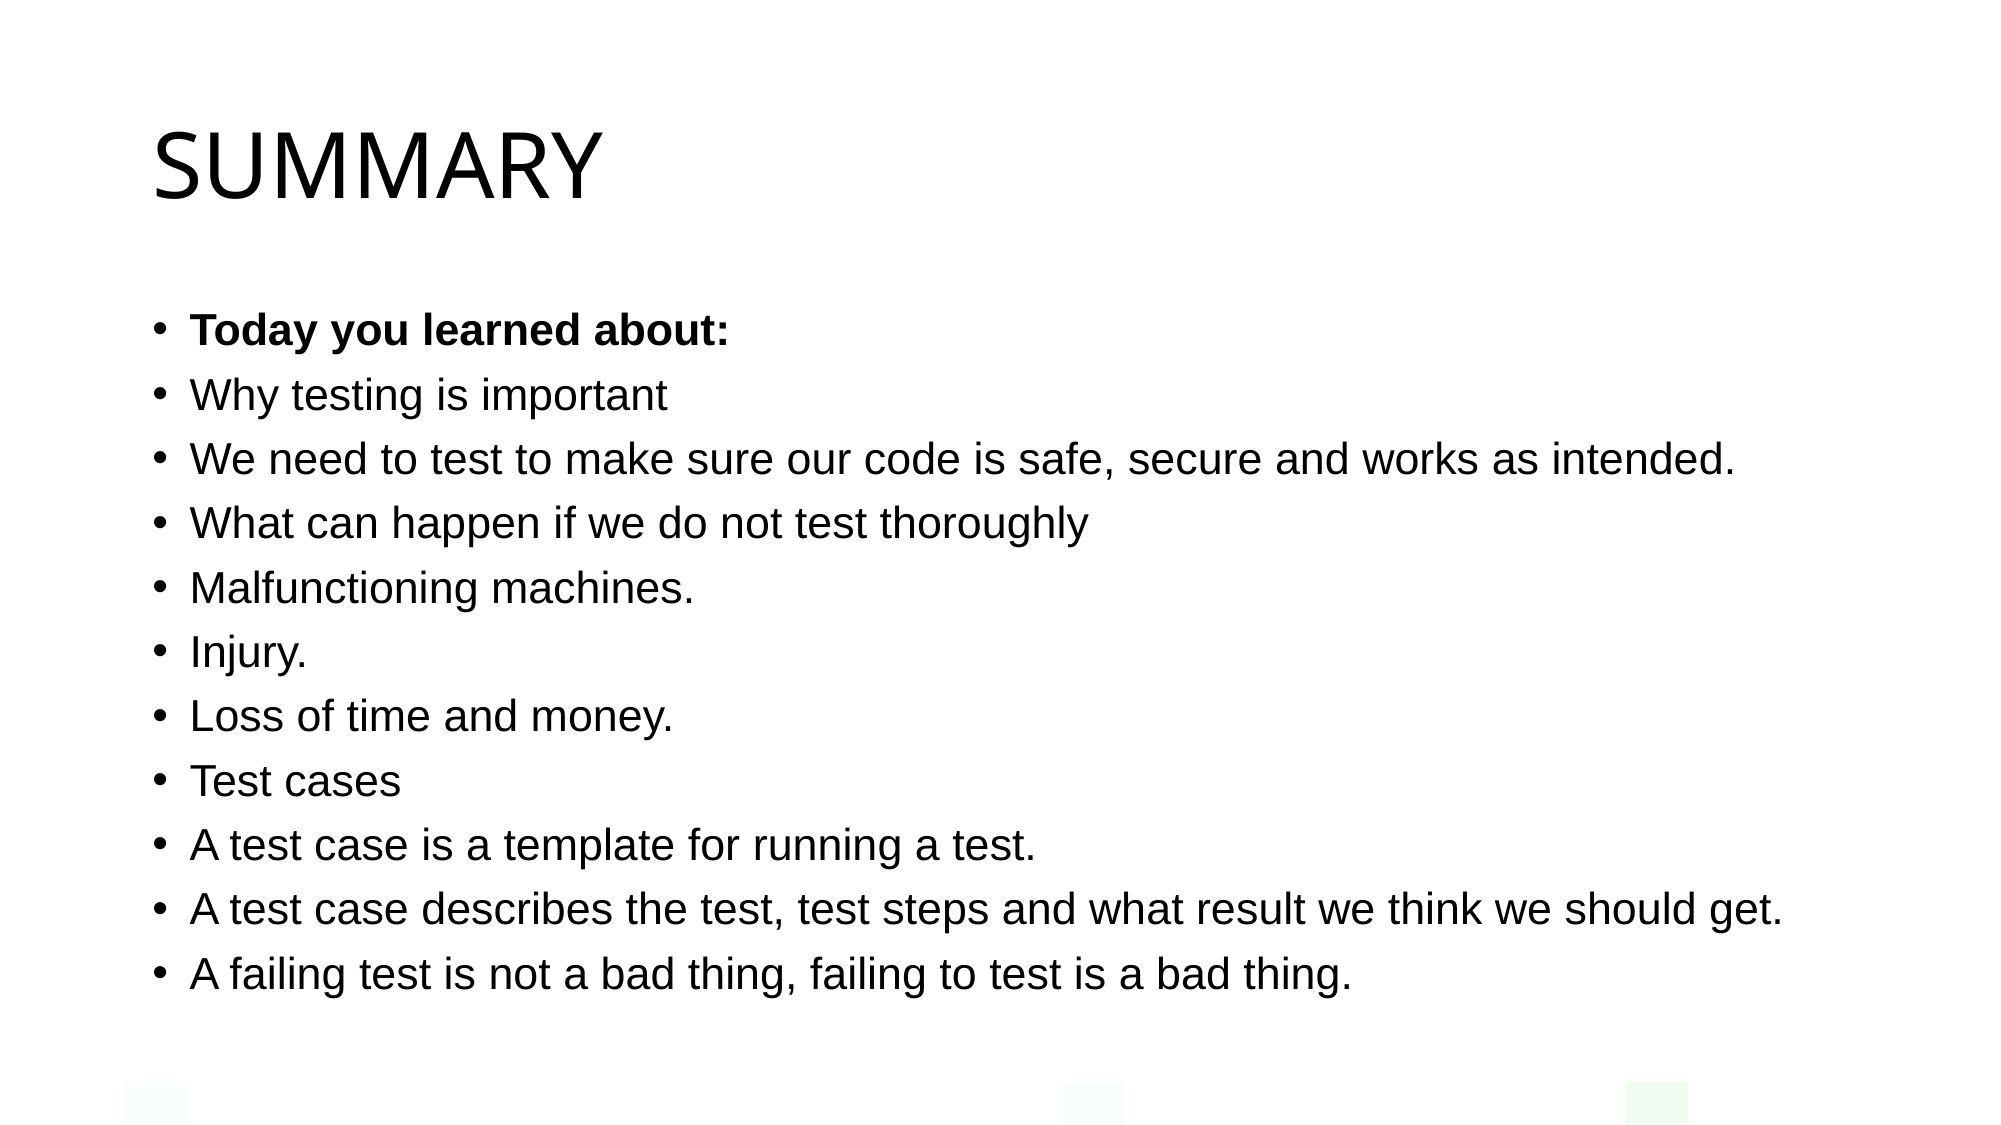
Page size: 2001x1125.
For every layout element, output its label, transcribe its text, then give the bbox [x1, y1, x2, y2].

title SUMMARY [137, 59, 1863, 278]
list Today you learned about: Why testing is important We need to test to make sure our code is safe, secure and works as intended. What can happen if we do not test thoroughly Malfunctioning machines. Injury. Loss of time and money. Test cases A test case is a template for running a test. A test case describes the test, test steps and what result we think we should get. A failing test is not a bad thing, failing to test is a bad thing. [137, 299, 1863, 1014]
